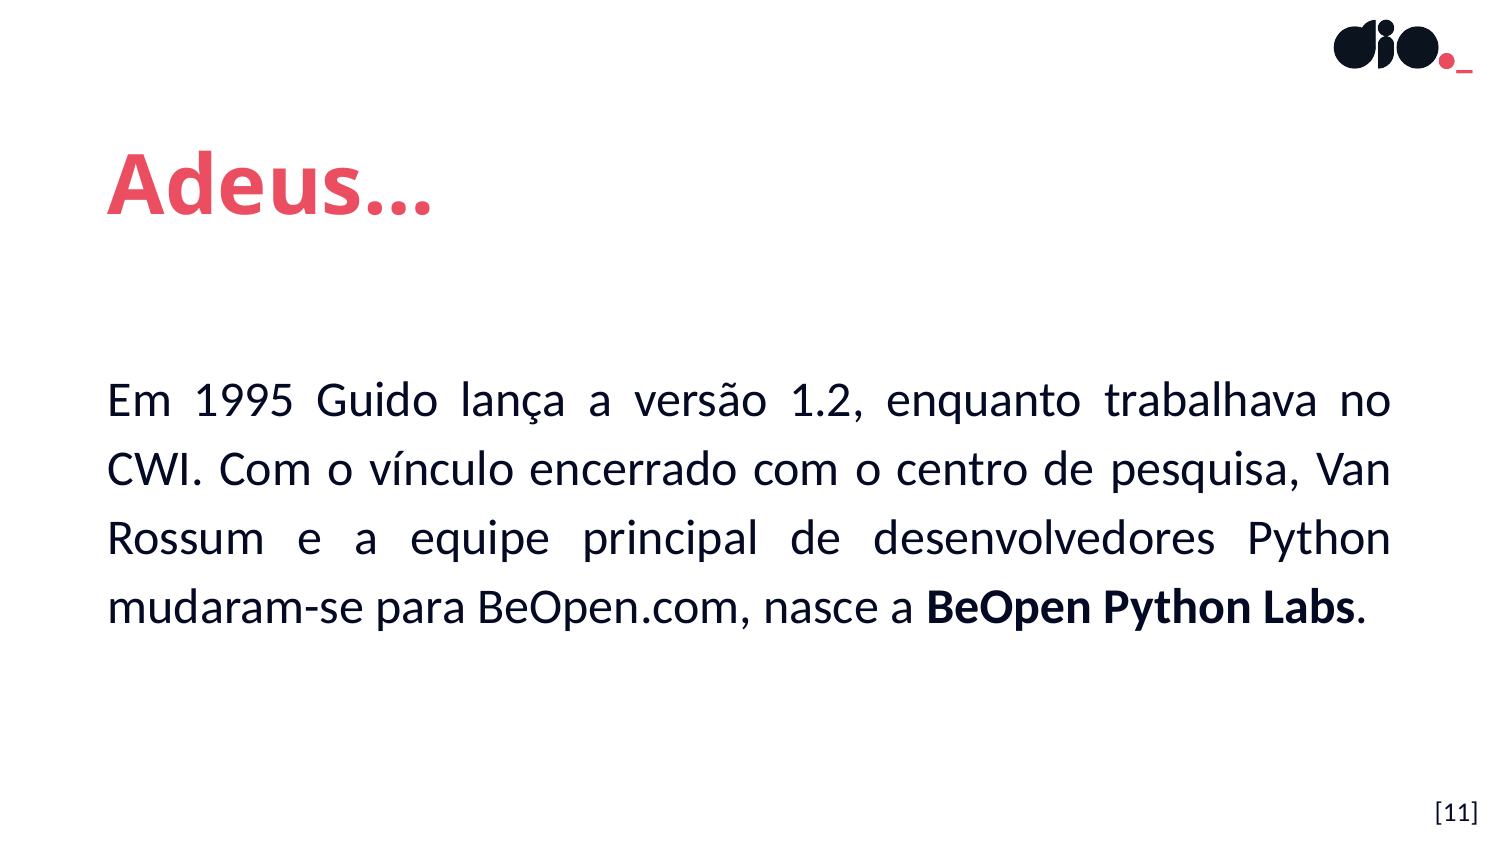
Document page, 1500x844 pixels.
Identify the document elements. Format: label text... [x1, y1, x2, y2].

slide_number [11] [1403, 779, 1494, 844]
text_box Em 1995 Guido lança a versão 1.2, enquanto trabalhava no CWI. Com o vínculo encerrado com o centro de pesquisa, Van Rossum e a equipe principal de desenvolvedores Python mudaram-se para BeOpen.com, nasce a BeOpen Python Labs. [92, 243, 1408, 749]
picture [1333, 19, 1473, 74]
text_box Adeus… [92, 104, 1408, 243]
